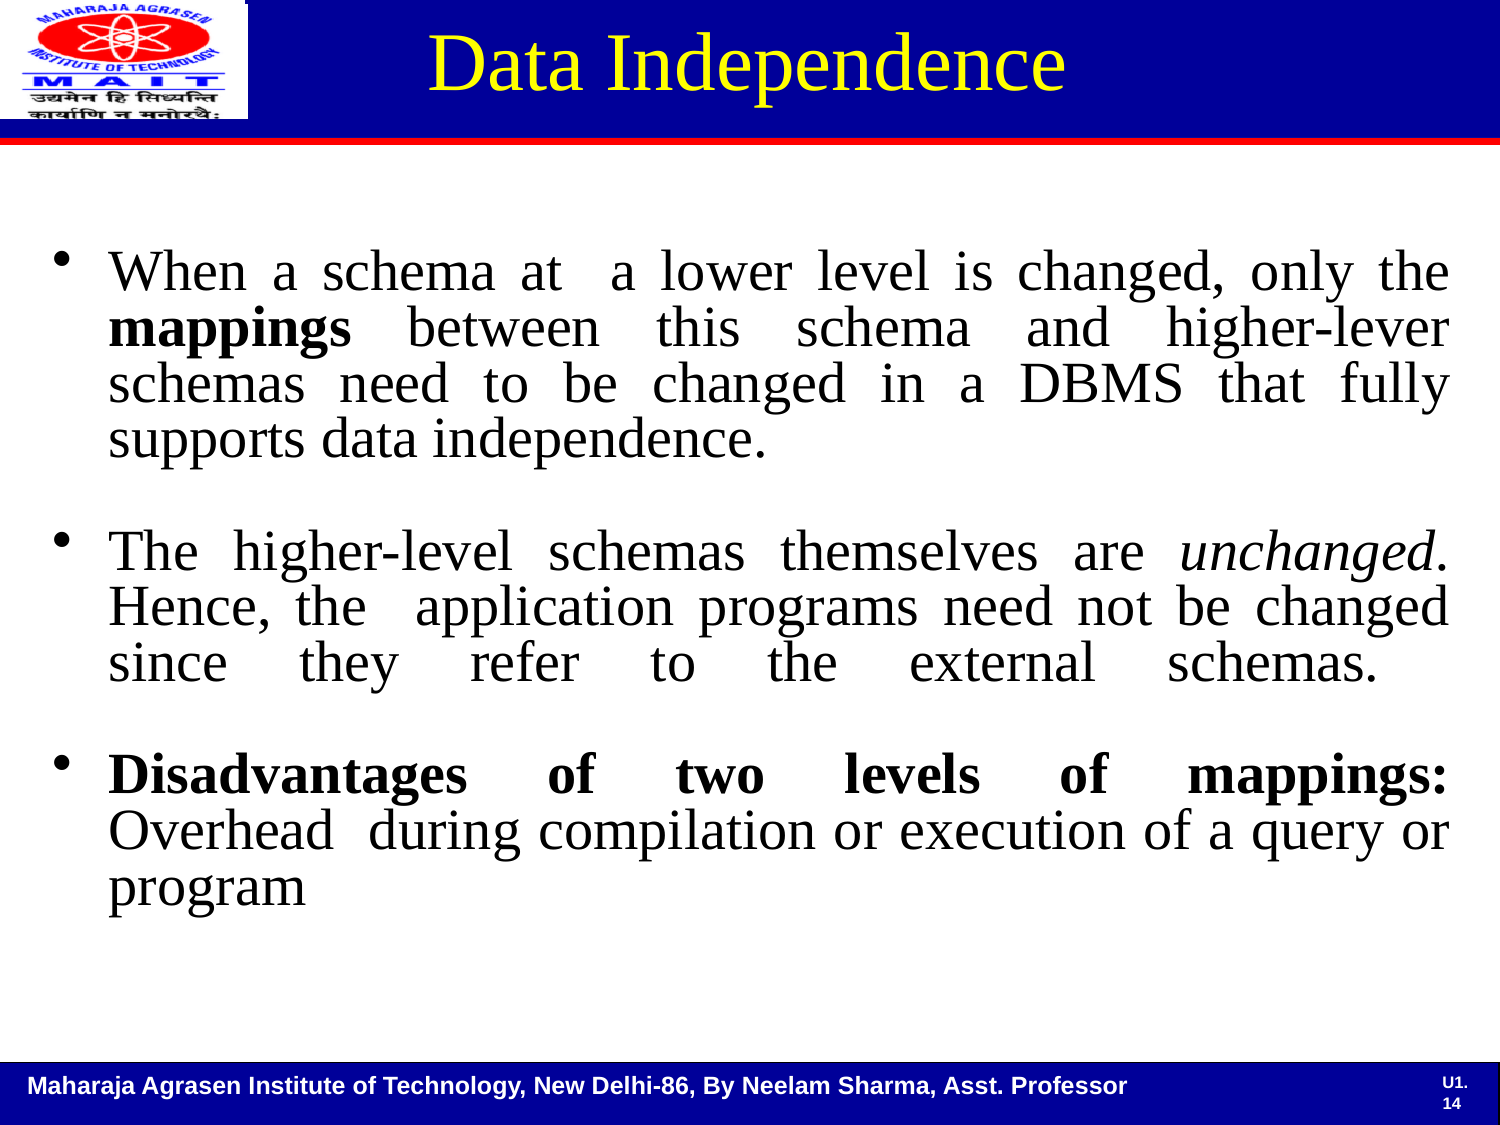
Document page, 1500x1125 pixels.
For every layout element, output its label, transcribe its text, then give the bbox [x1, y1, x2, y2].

picture [0, 4, 248, 119]
list When a schema at a lower level is changed, only the mappings between this schema and higher-lever schemas need to be changed in a DBMS that fully supports data independence. The higher-level schemas themselves are unchanged. Hence, the application programs need not be changed since they refer to the external schemas. Disadvantages of two levels of mappings: Overhead during compilation or execution of a query or program [36, 237, 1467, 1125]
text_box Data Independence [412, 0, 1338, 115]
